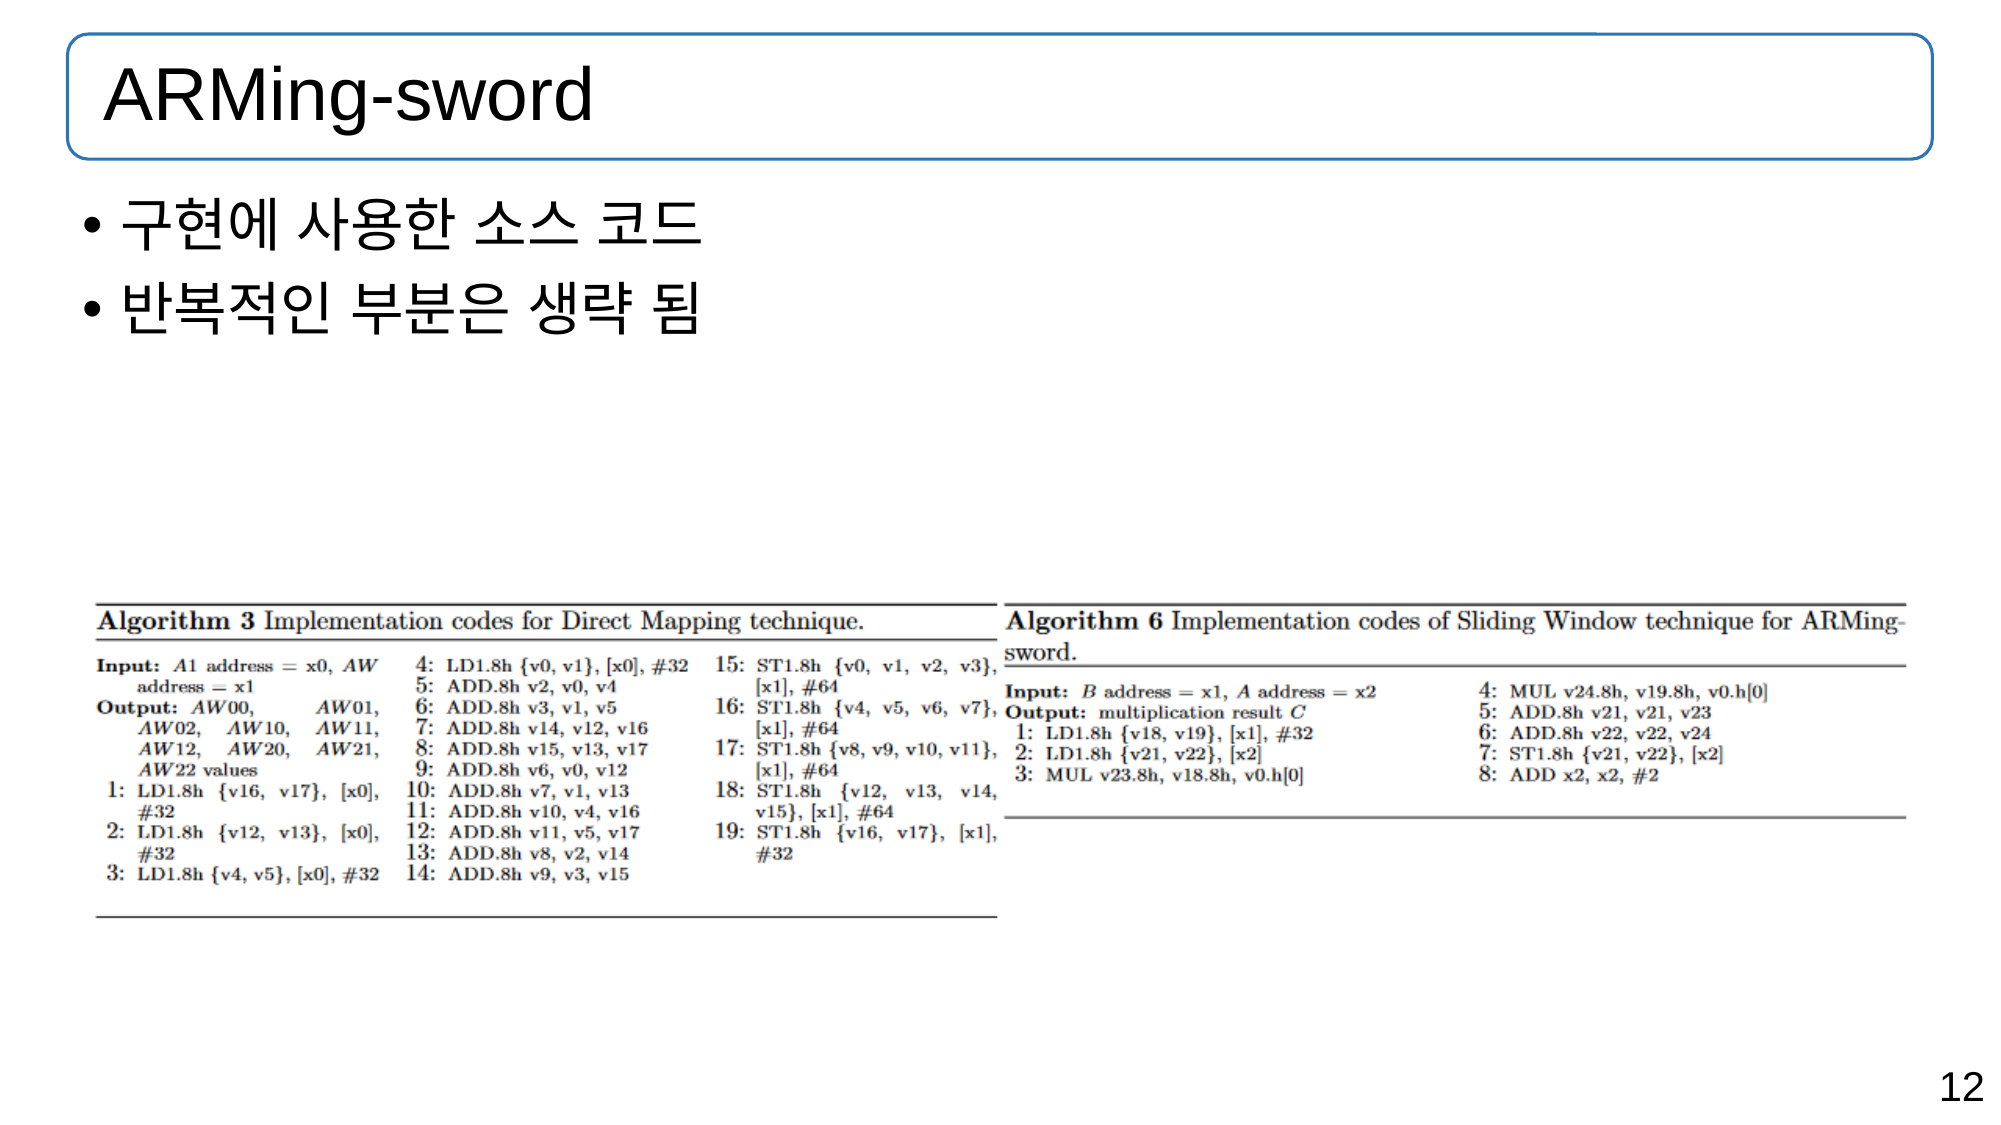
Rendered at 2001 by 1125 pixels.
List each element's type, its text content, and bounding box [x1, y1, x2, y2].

title ARMing-sword [67, 34, 1933, 160]
picture [89, 595, 1919, 926]
list 구현에 사용한 소스 코드 반복적인 부분은 생략 됨 [67, 189, 1933, 1019]
